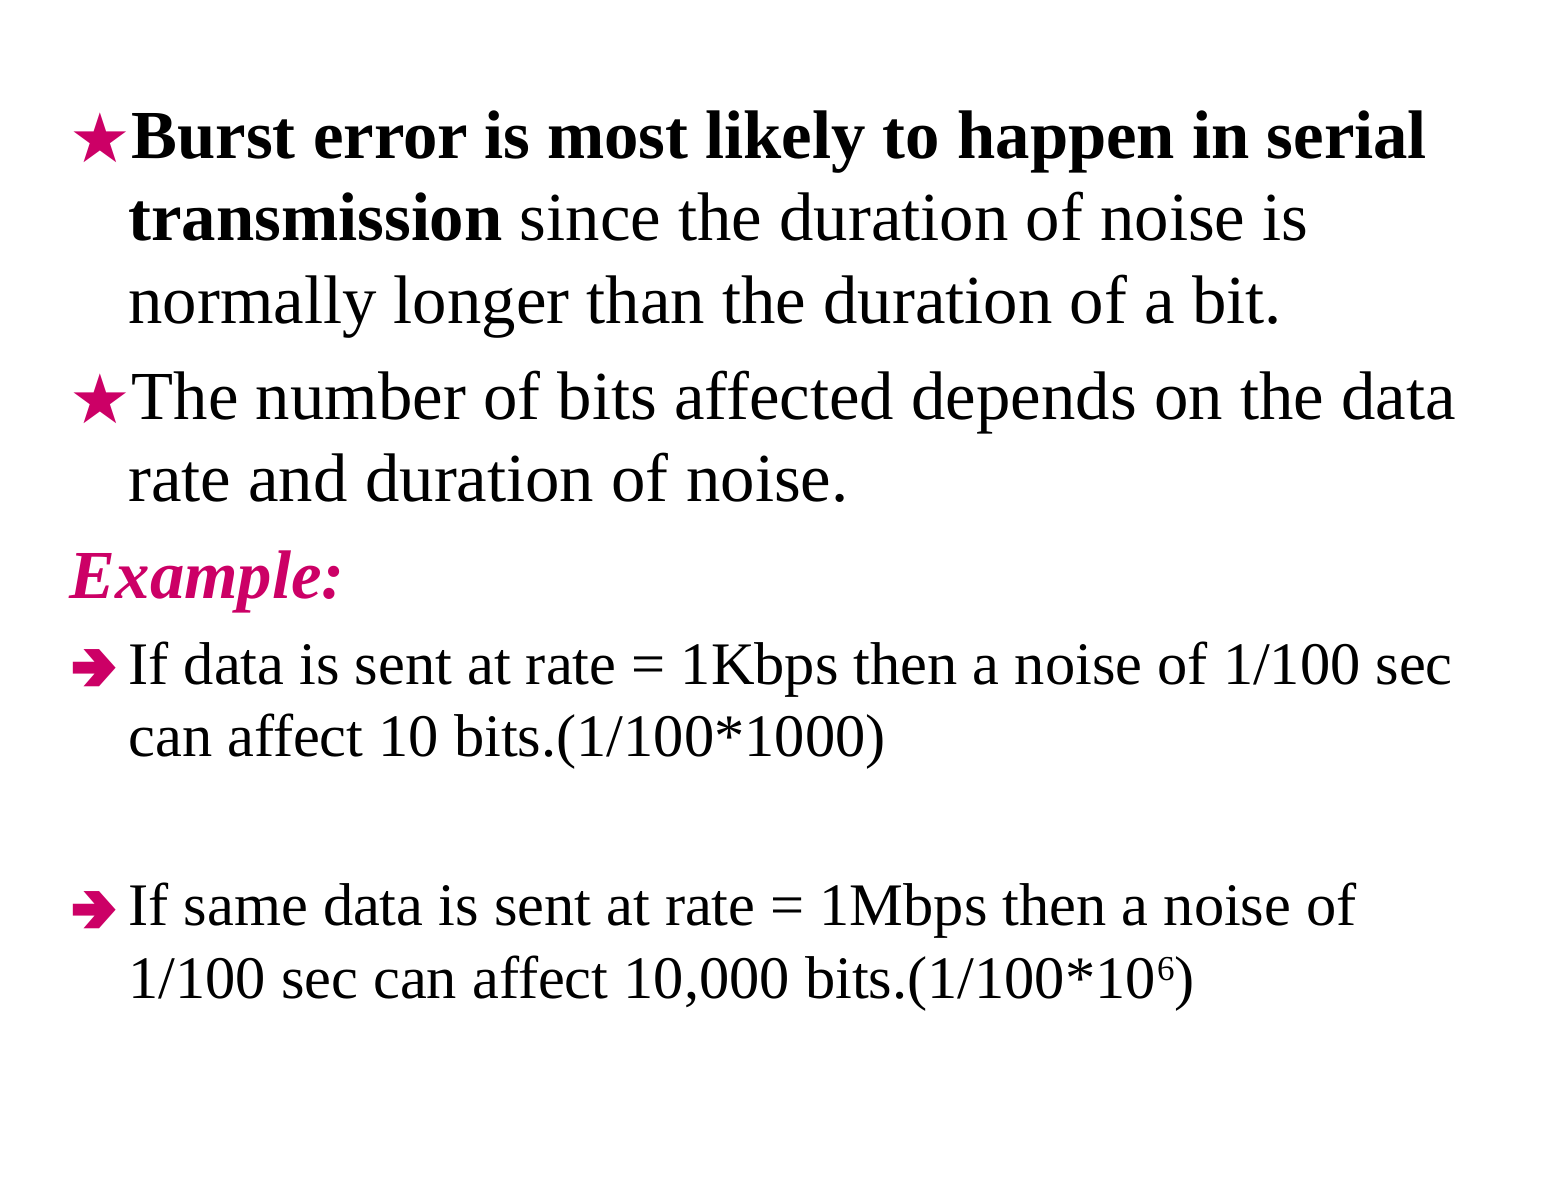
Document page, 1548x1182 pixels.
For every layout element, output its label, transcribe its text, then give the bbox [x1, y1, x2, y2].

list Burst error is most likely to happen in serial transmission since the duration of noise is normally longer than the duration of a bit. The number of bits affected depends on the data rate and duration of noise. Example: If data is sent at rate = 1Kbps then a noise of 1/100 sec can affect 10 bits.(1/100*1000) If same data is sent at rate = 1Mbps then a noise of 1/100 sec can affect 10,000 bits.(1/100*106) [54, 82, 1505, 1050]
